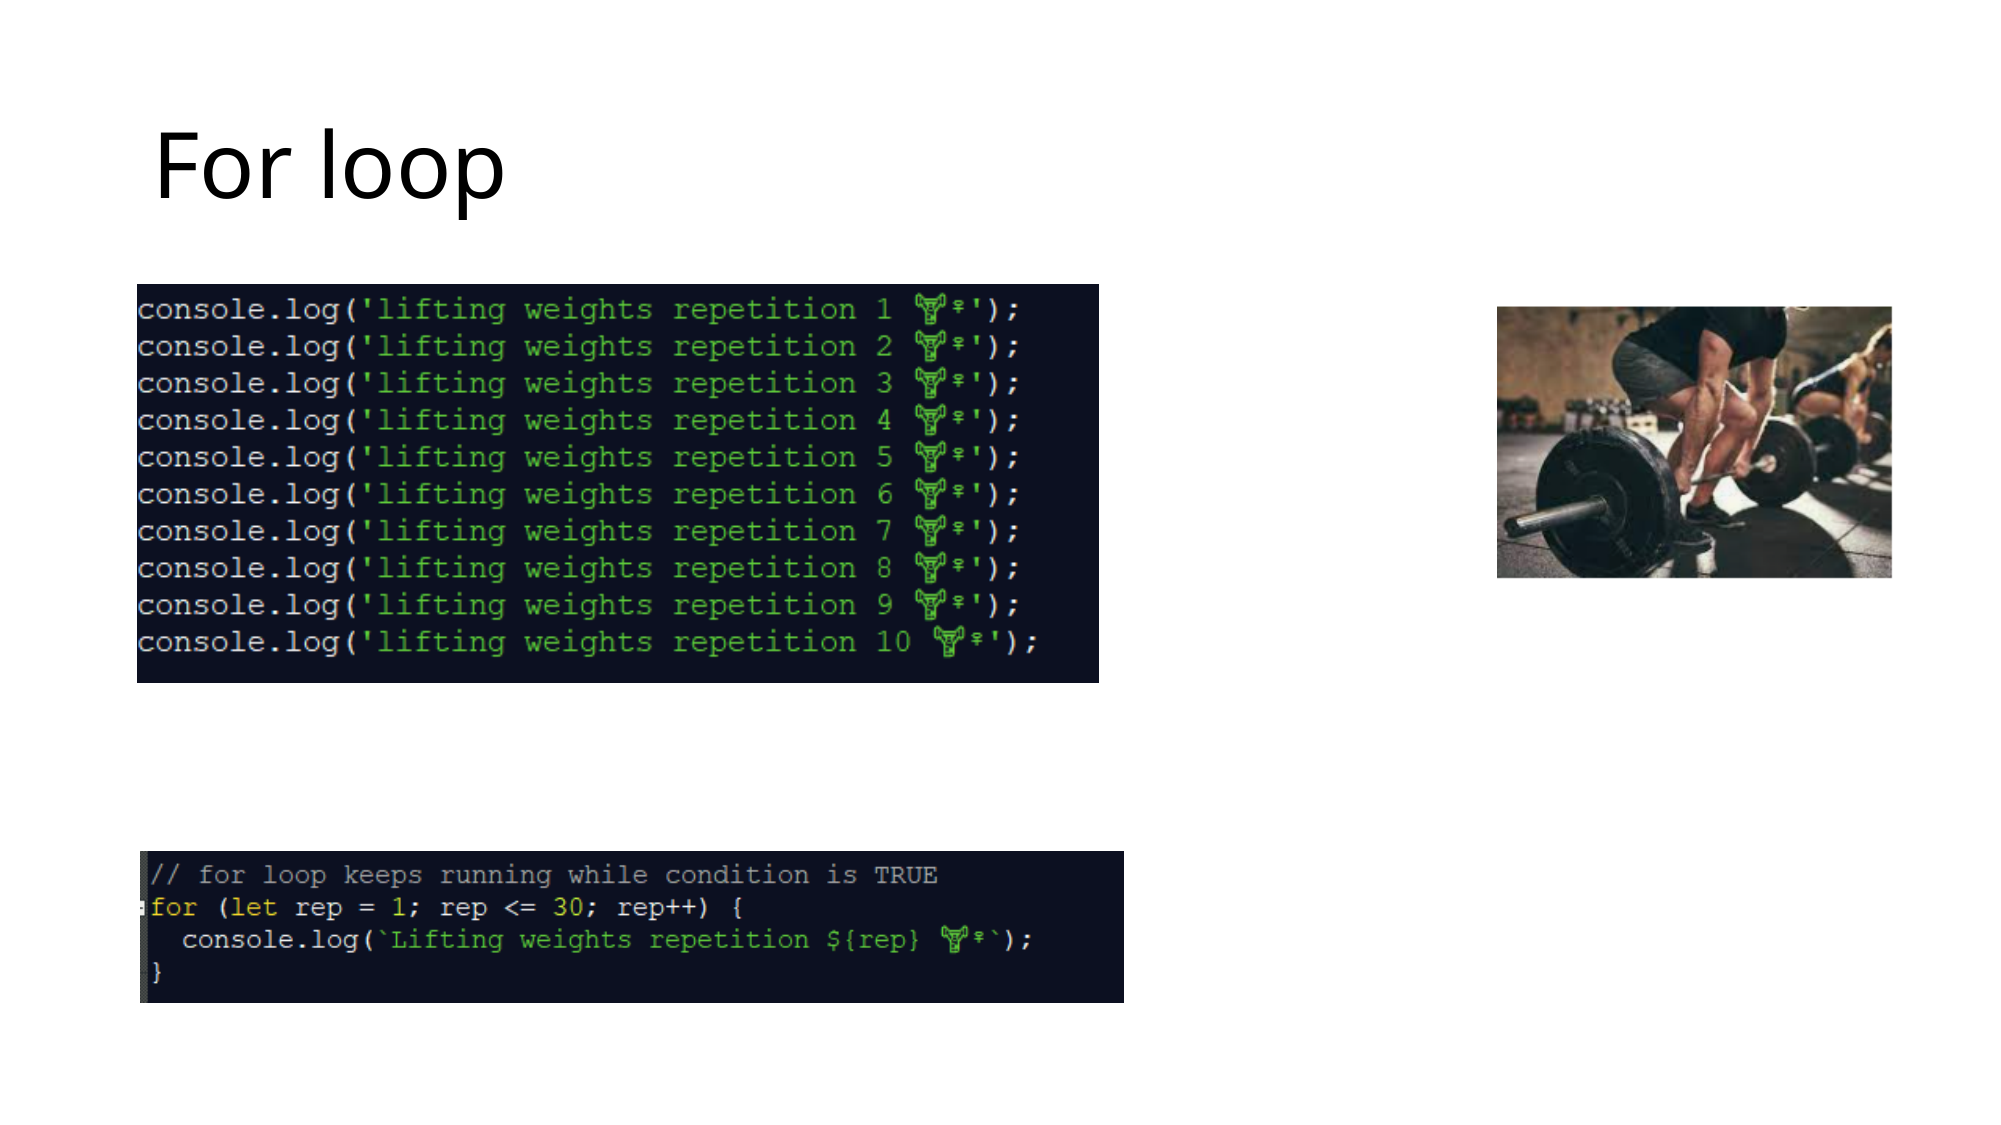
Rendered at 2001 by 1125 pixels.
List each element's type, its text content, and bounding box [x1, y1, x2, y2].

picture [140, 851, 1124, 1003]
picture [1497, 299, 1900, 583]
picture [137, 284, 1099, 683]
title For loop [137, 59, 1863, 278]
